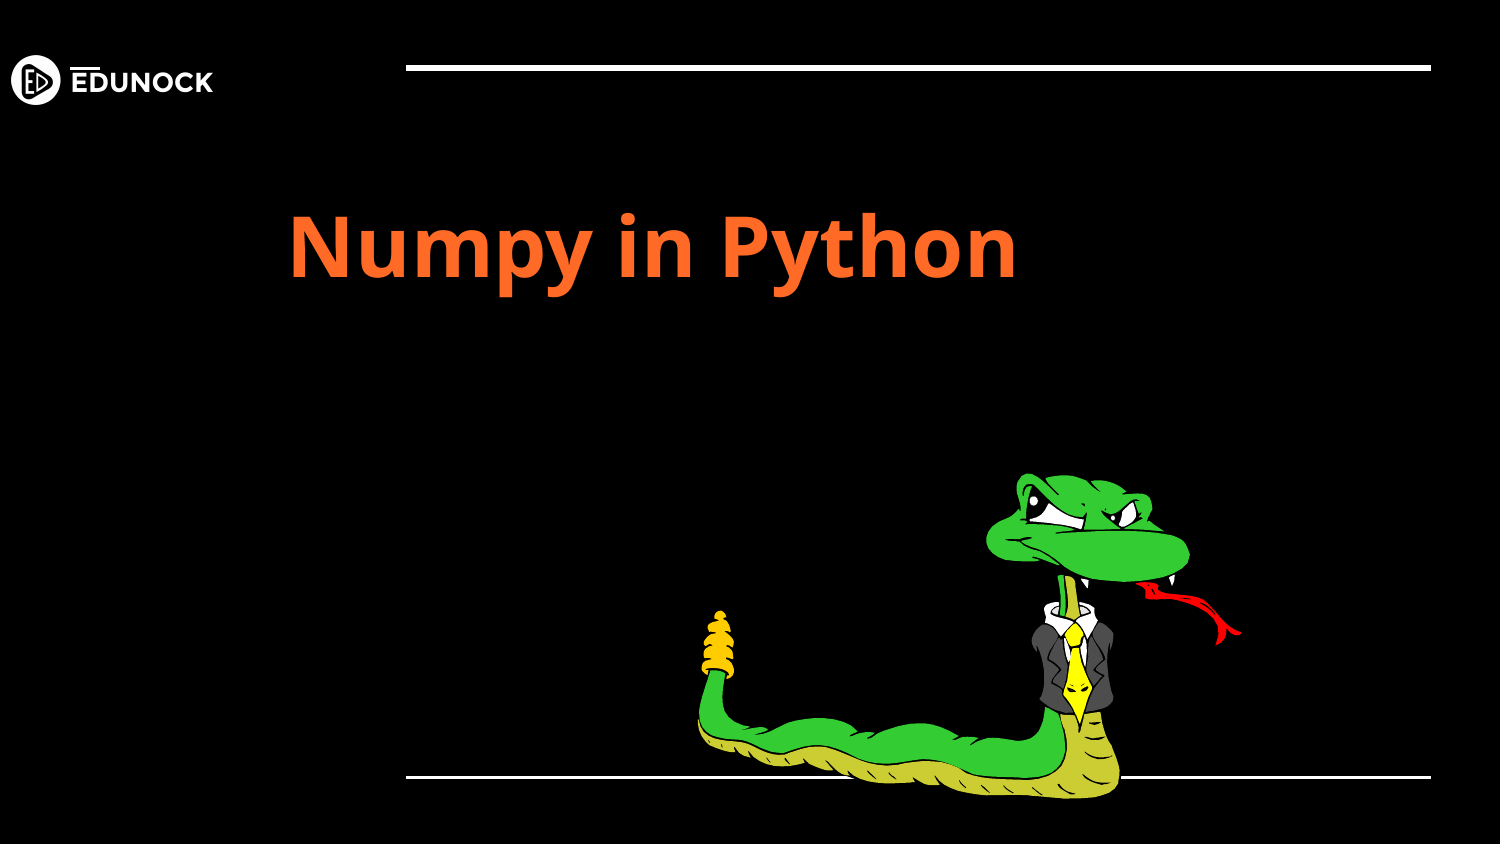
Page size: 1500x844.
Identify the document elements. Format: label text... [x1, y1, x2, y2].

picture [11, 55, 214, 106]
picture [684, 449, 1260, 801]
title Numpy in Python [271, 178, 1229, 422]
